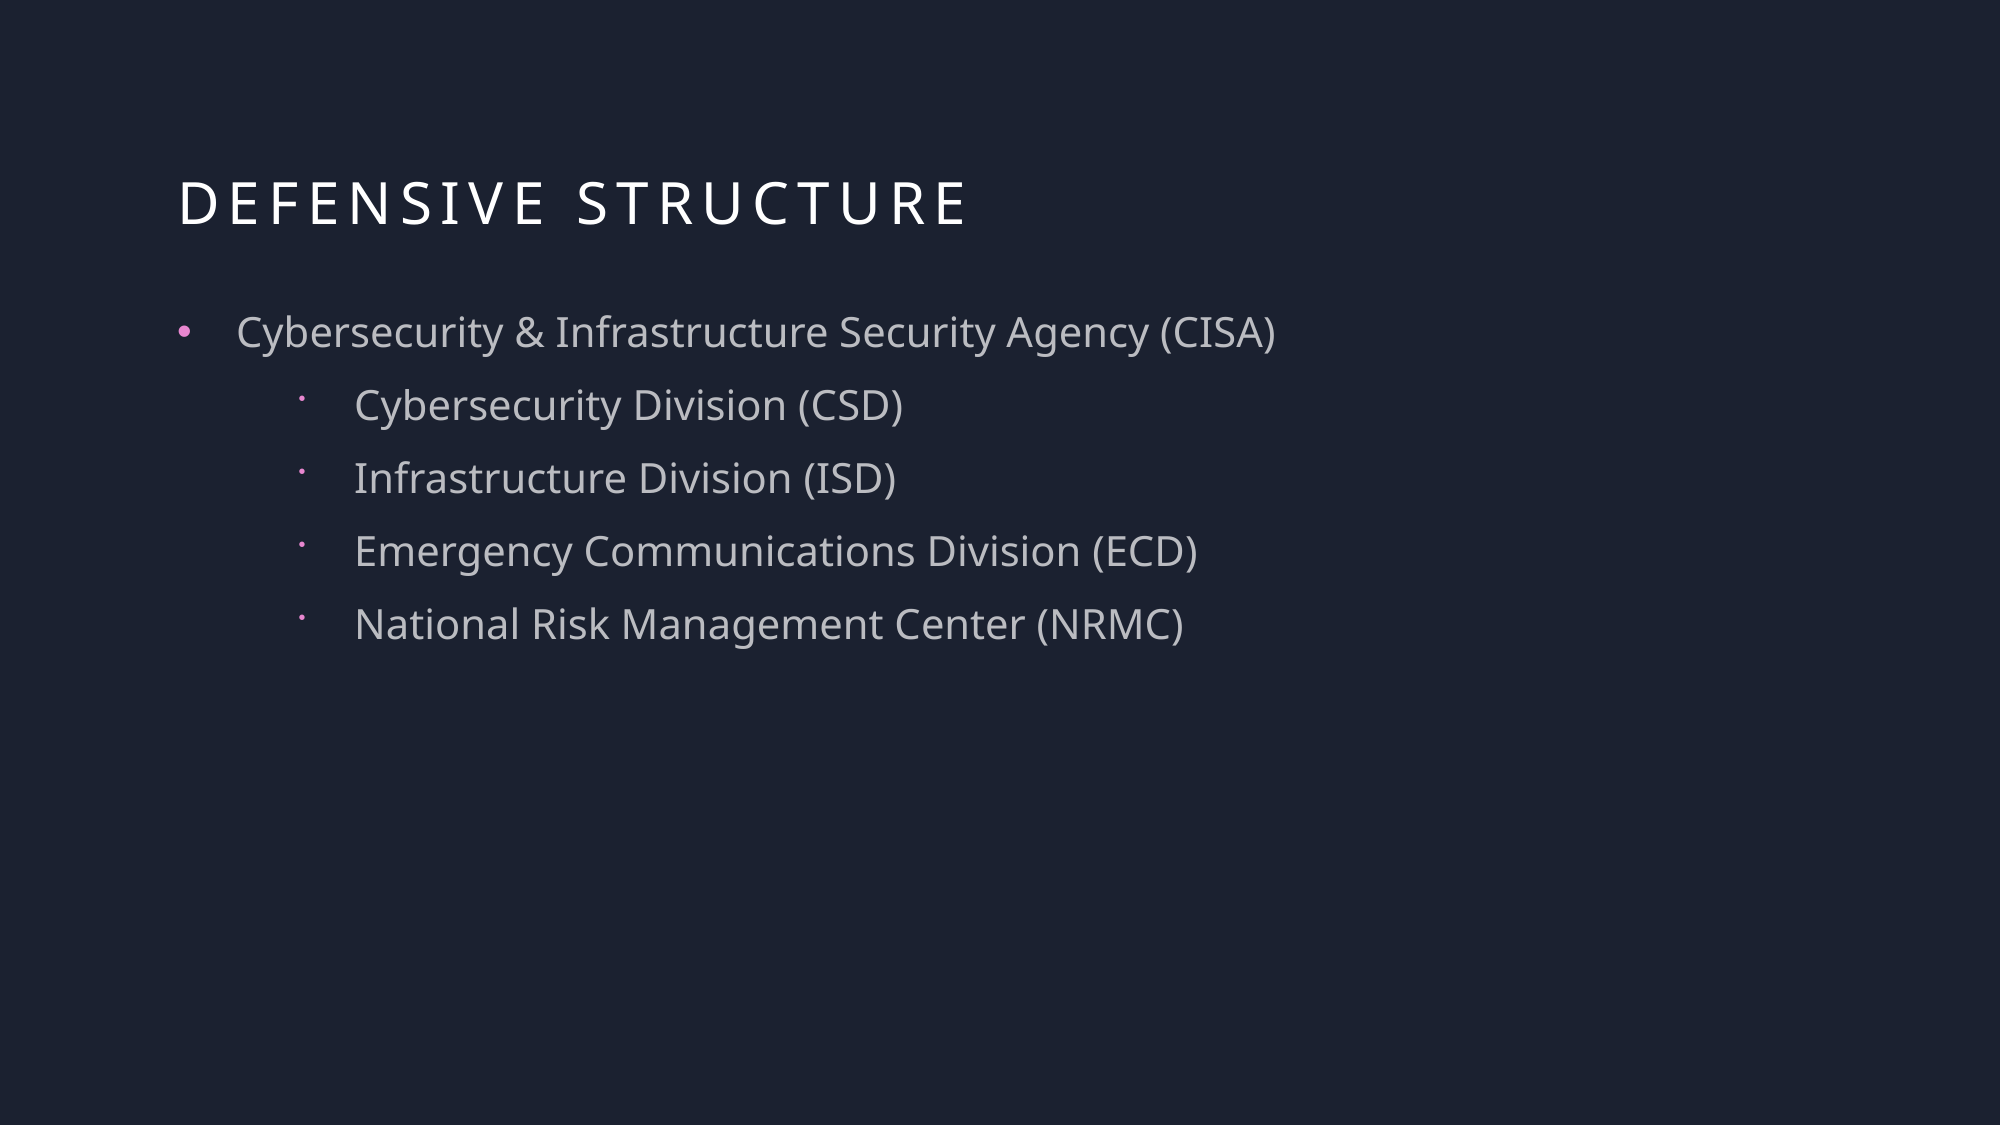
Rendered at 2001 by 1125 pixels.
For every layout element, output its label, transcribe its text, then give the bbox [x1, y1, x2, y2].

title Defensive STRUCTURE [177, 165, 1822, 274]
list Cybersecurity & Infrastructure Security Agency (CISA) Cybersecurity Division (CSD) Infrastructure Division (ISD) Emergency Communications Division (ECD) National Risk Management Center (NRMC) [177, 293, 1822, 947]
